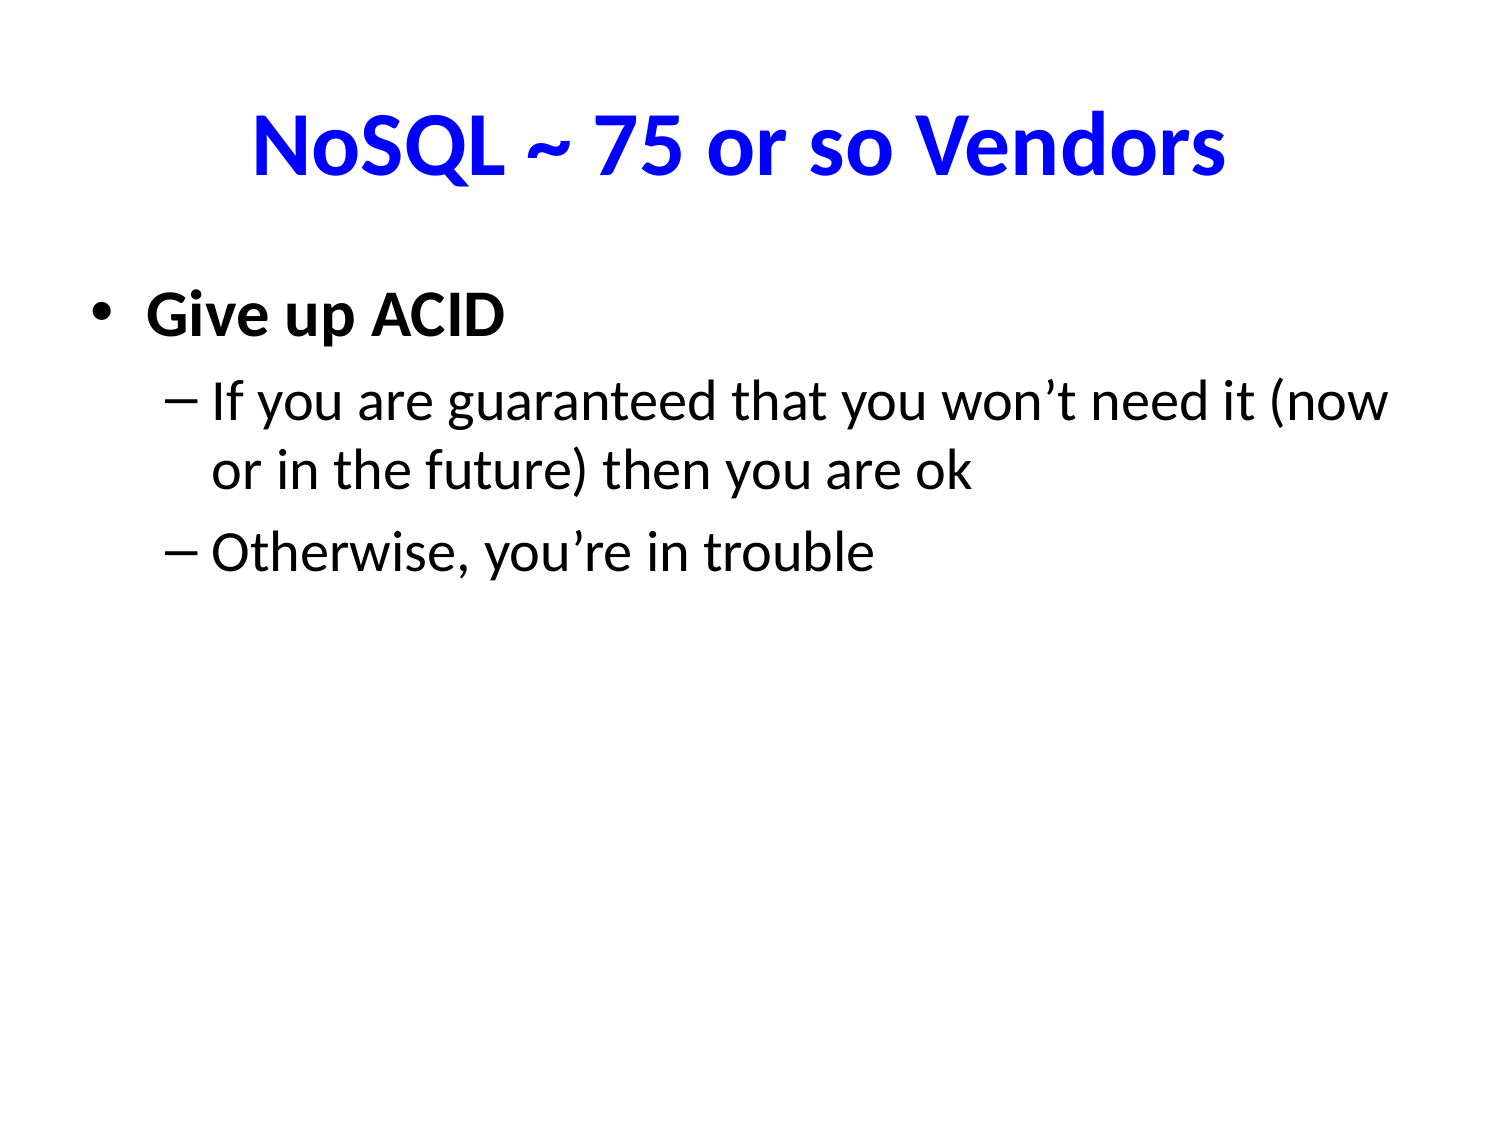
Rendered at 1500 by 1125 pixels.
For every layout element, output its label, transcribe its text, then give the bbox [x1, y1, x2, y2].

list Give up ACID If you are guaranteed that you won’t need it (now or in the future) then you are ok Otherwise, you’re in trouble [75, 262, 1425, 1005]
title NoSQL ~ 75 or so Vendors [75, 45, 1425, 233]
